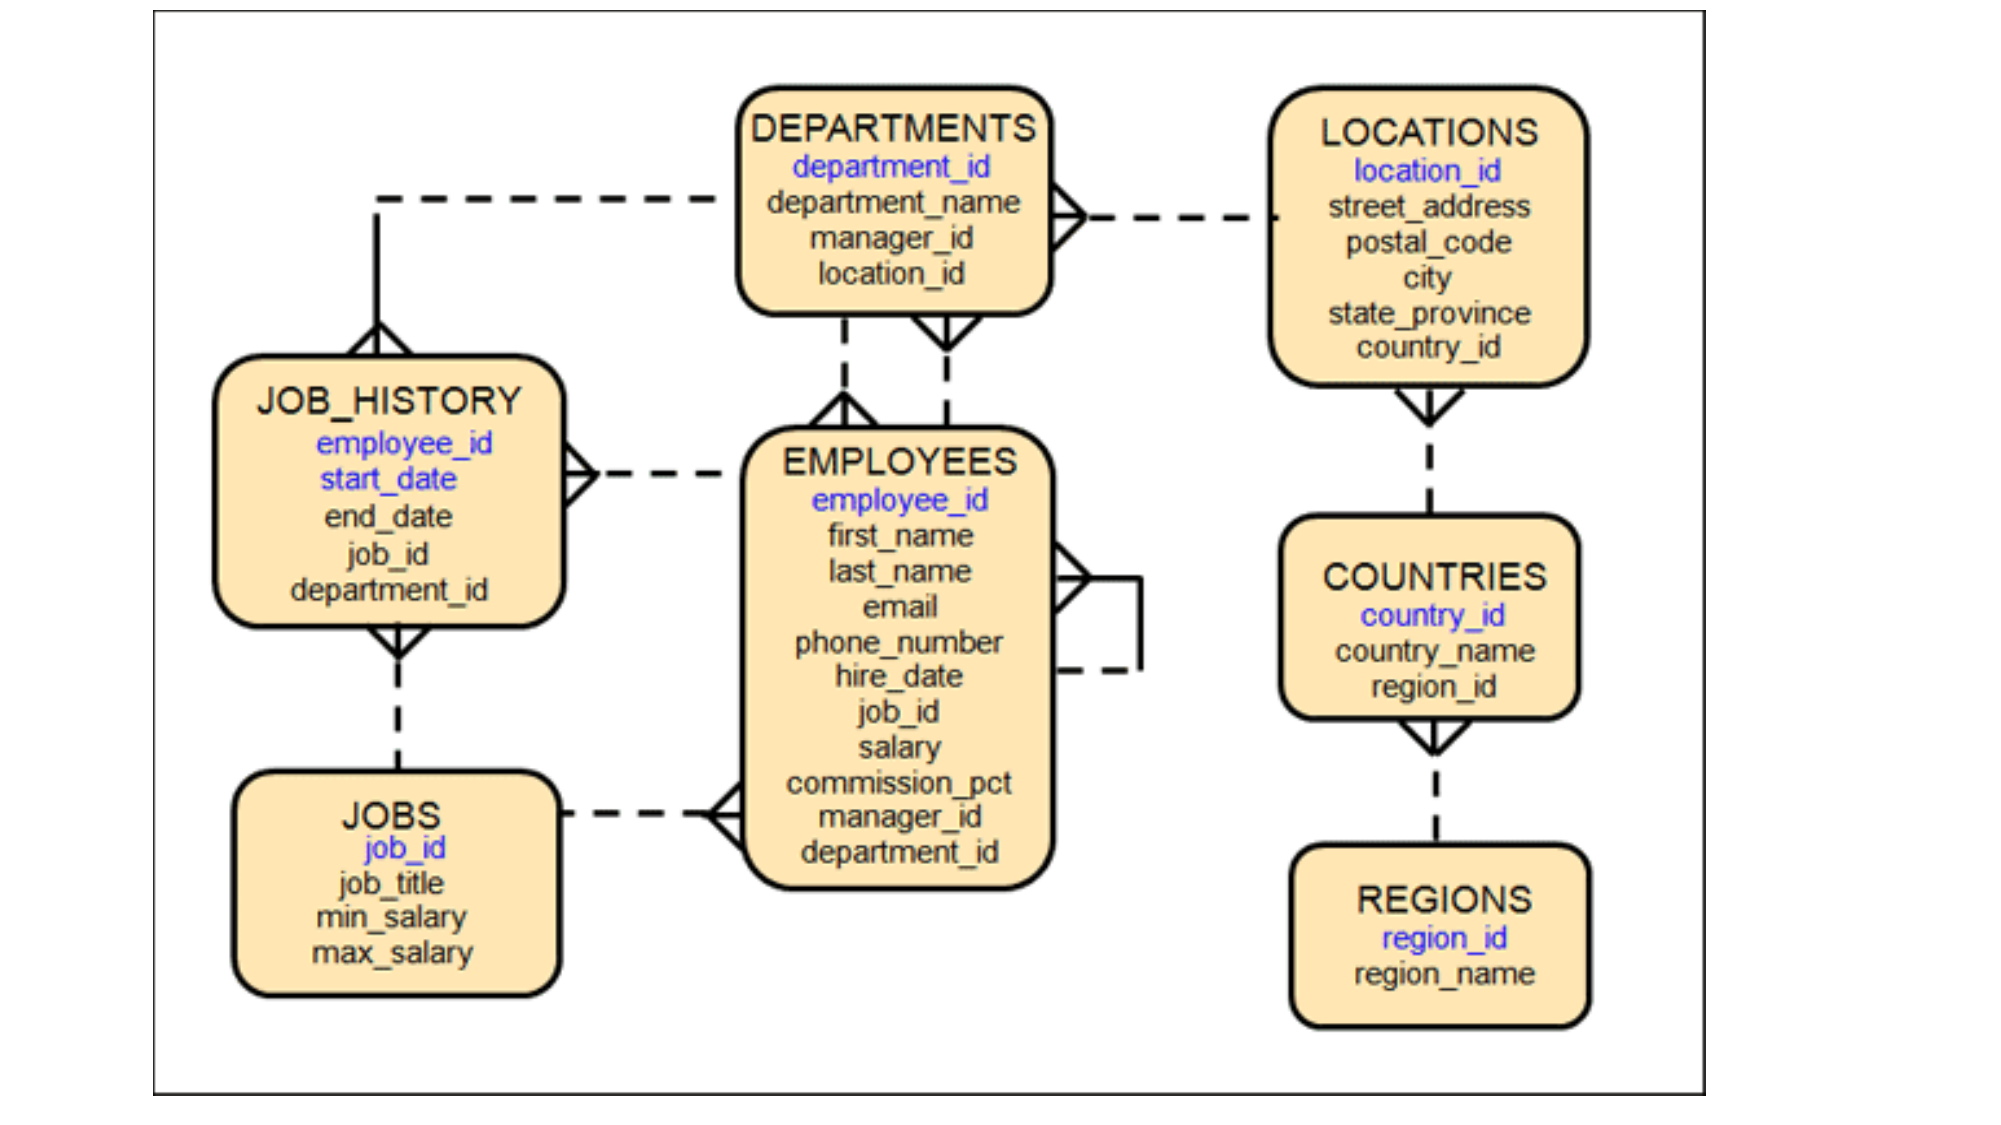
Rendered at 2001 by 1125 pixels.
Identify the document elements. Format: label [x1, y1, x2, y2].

picture [153, 10, 1706, 1096]
